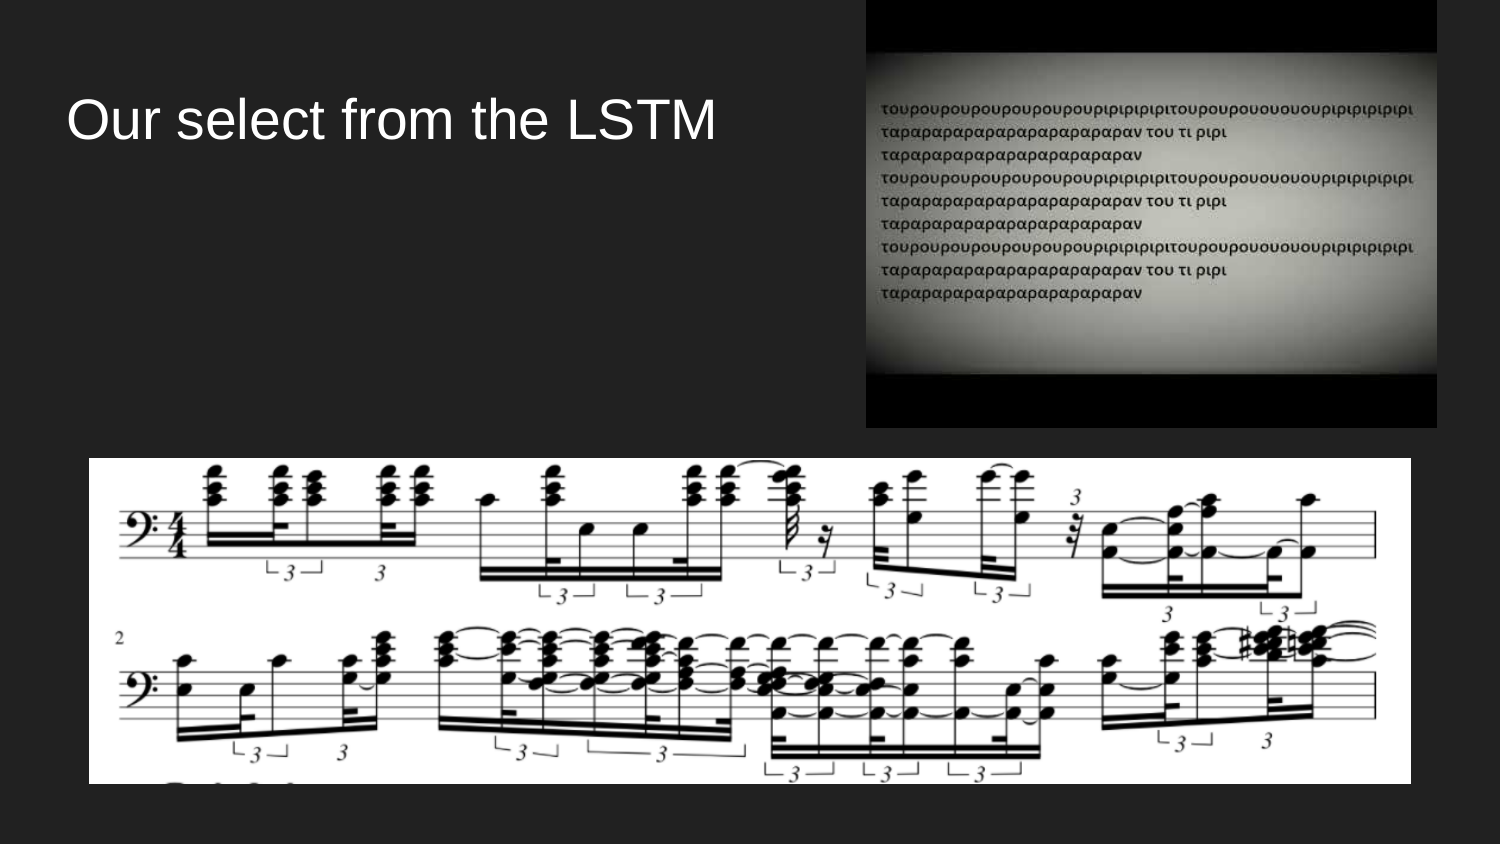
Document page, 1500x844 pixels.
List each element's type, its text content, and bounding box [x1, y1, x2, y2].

picture [866, 0, 1437, 428]
picture [89, 458, 1411, 784]
title Our select from the LSTM [1441, 72, 1449, 167]
list [51, 189, 1449, 750]
title Our select from the LSTM [51, 72, 861, 167]
